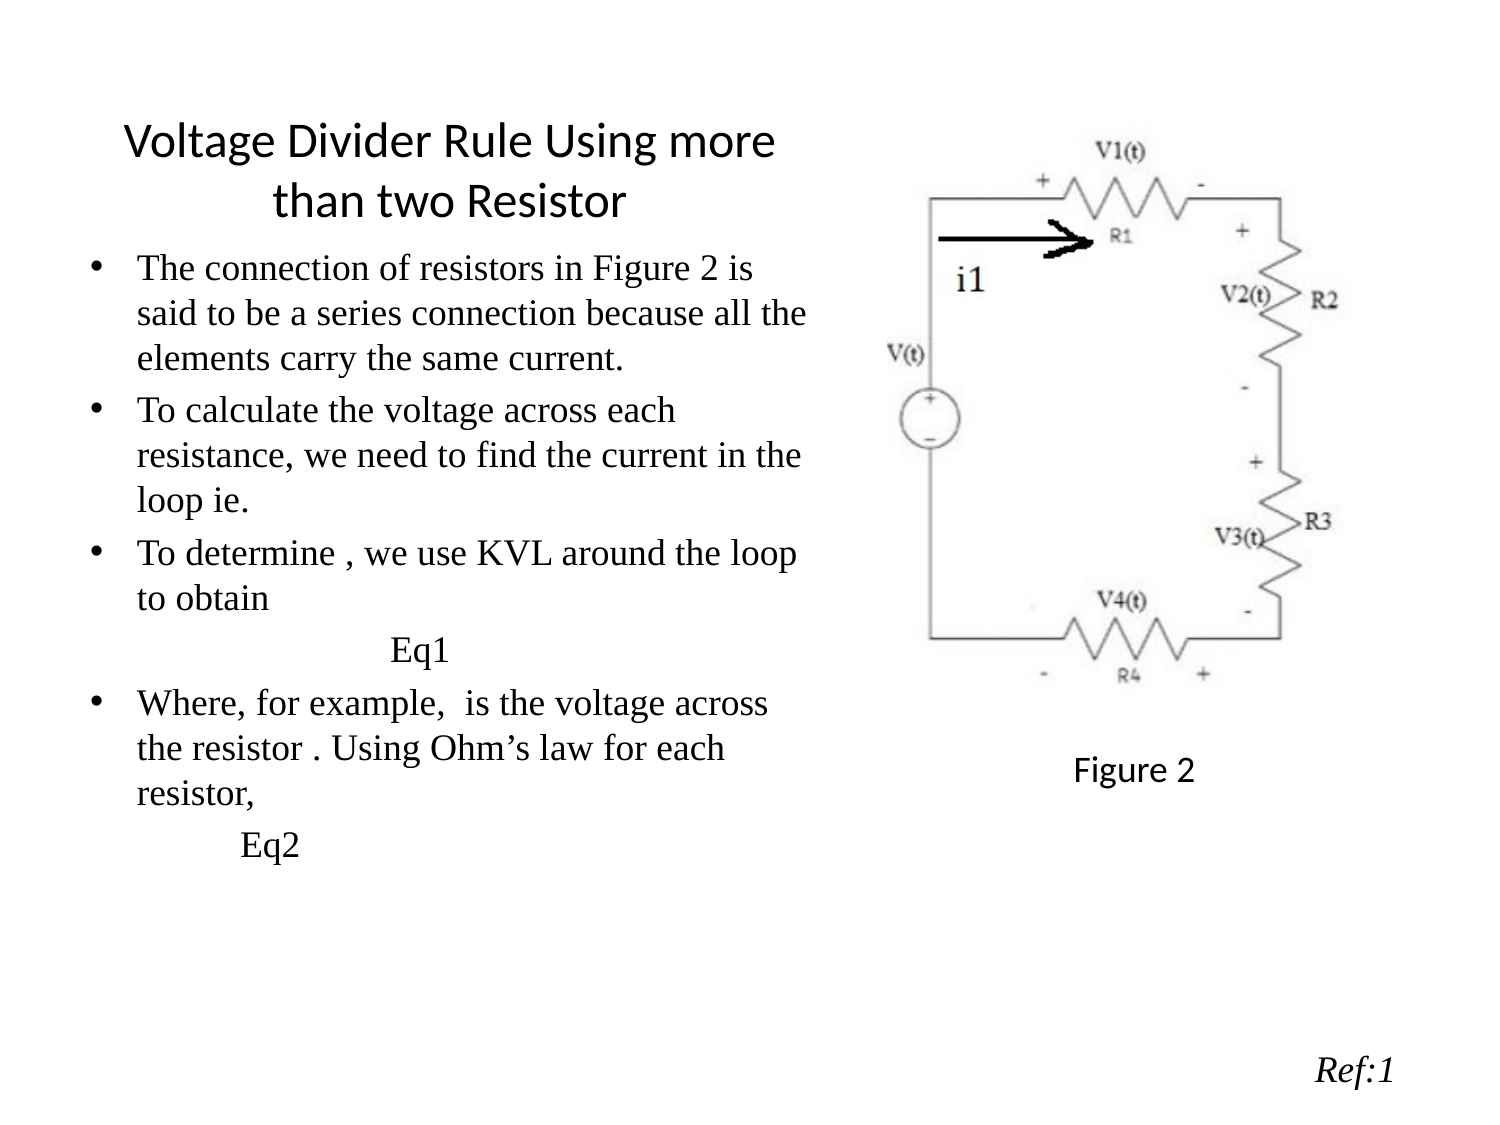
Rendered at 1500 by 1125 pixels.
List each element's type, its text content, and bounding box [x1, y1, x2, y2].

text_box Ref:1 [1299, 1037, 1475, 1098]
text_box Figure 2 [1058, 737, 1211, 798]
title Voltage Divider Rule Using more than two Resistor [75, 44, 825, 236]
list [887, 124, 1363, 693]
